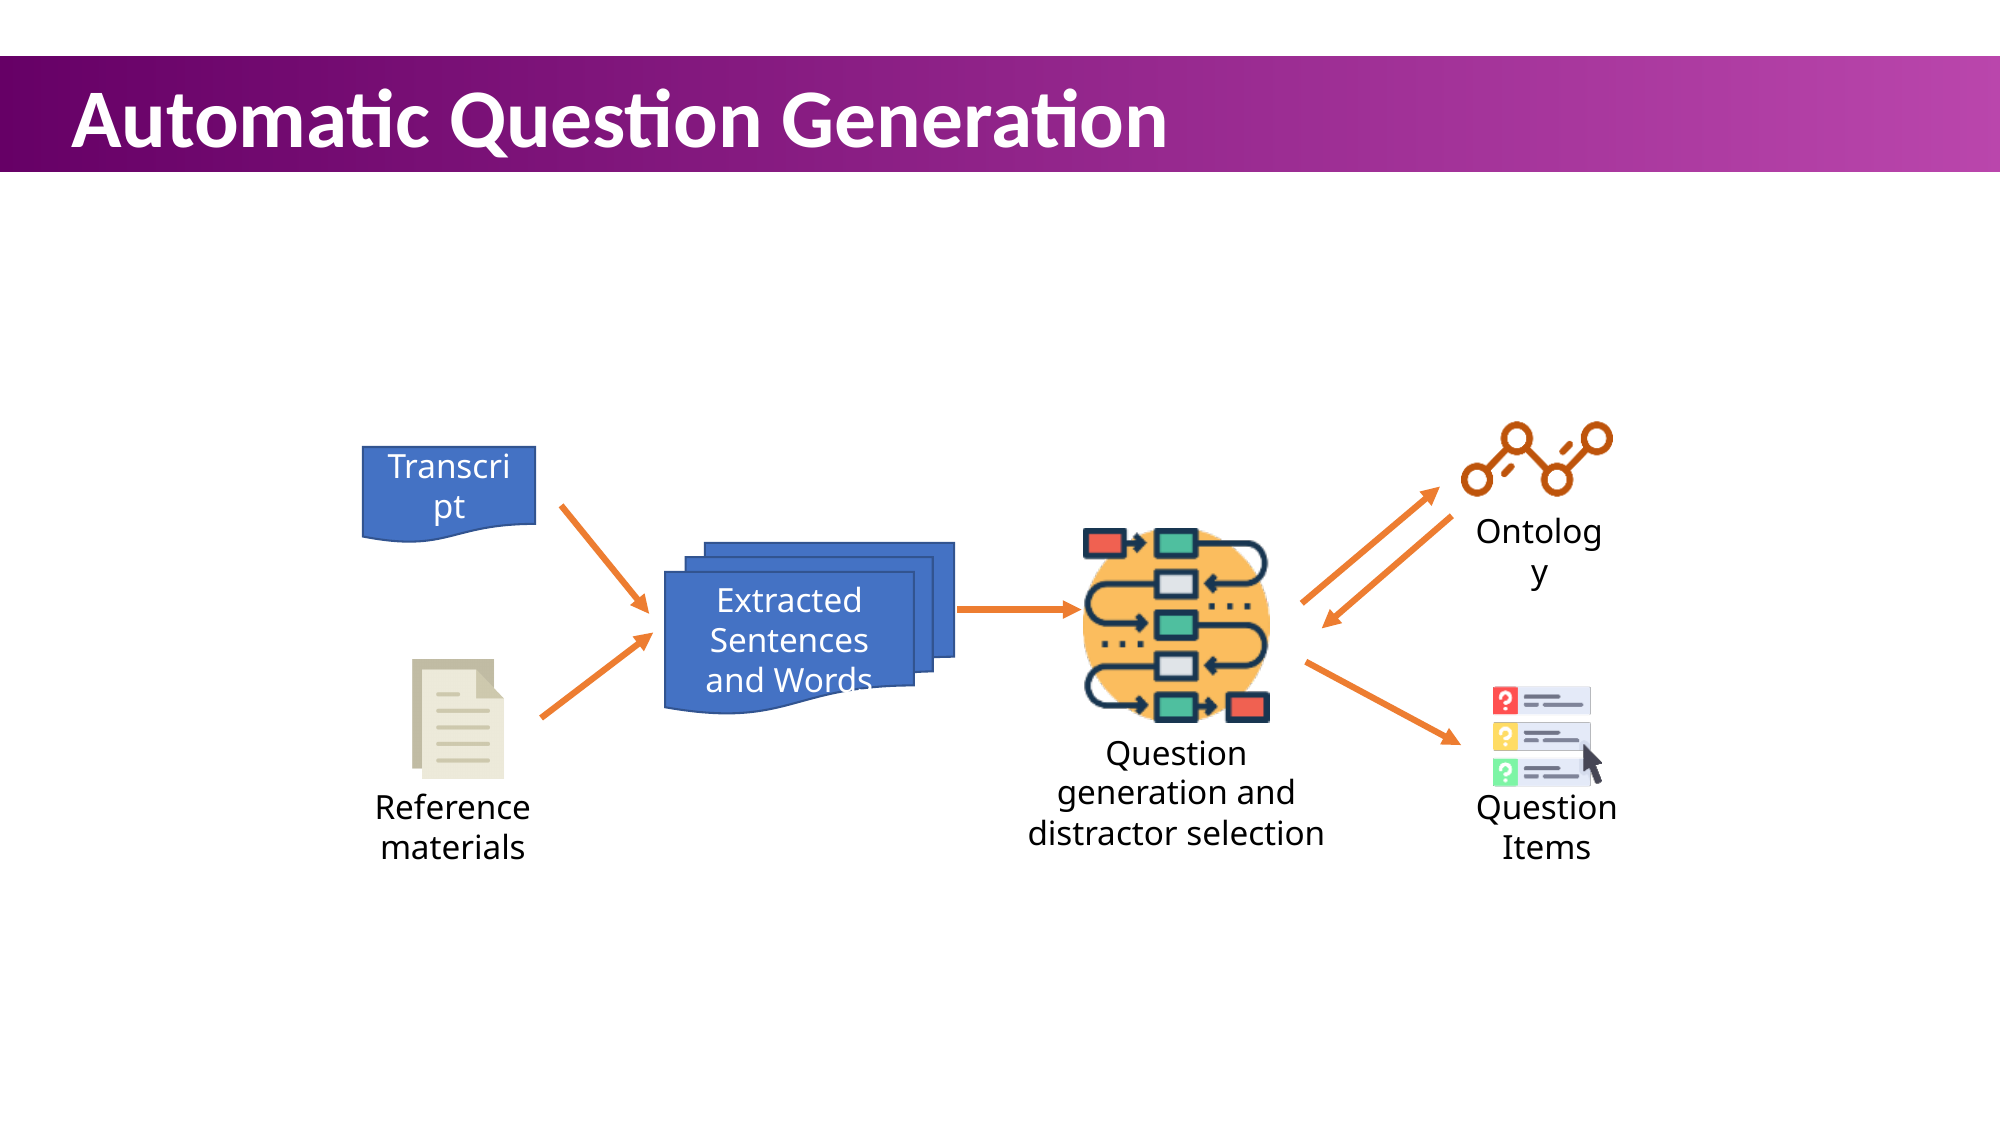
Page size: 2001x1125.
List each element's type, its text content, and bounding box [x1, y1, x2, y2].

text_box Automatic Question Generation [0, 56, 2000, 172]
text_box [357, 380, 1643, 887]
